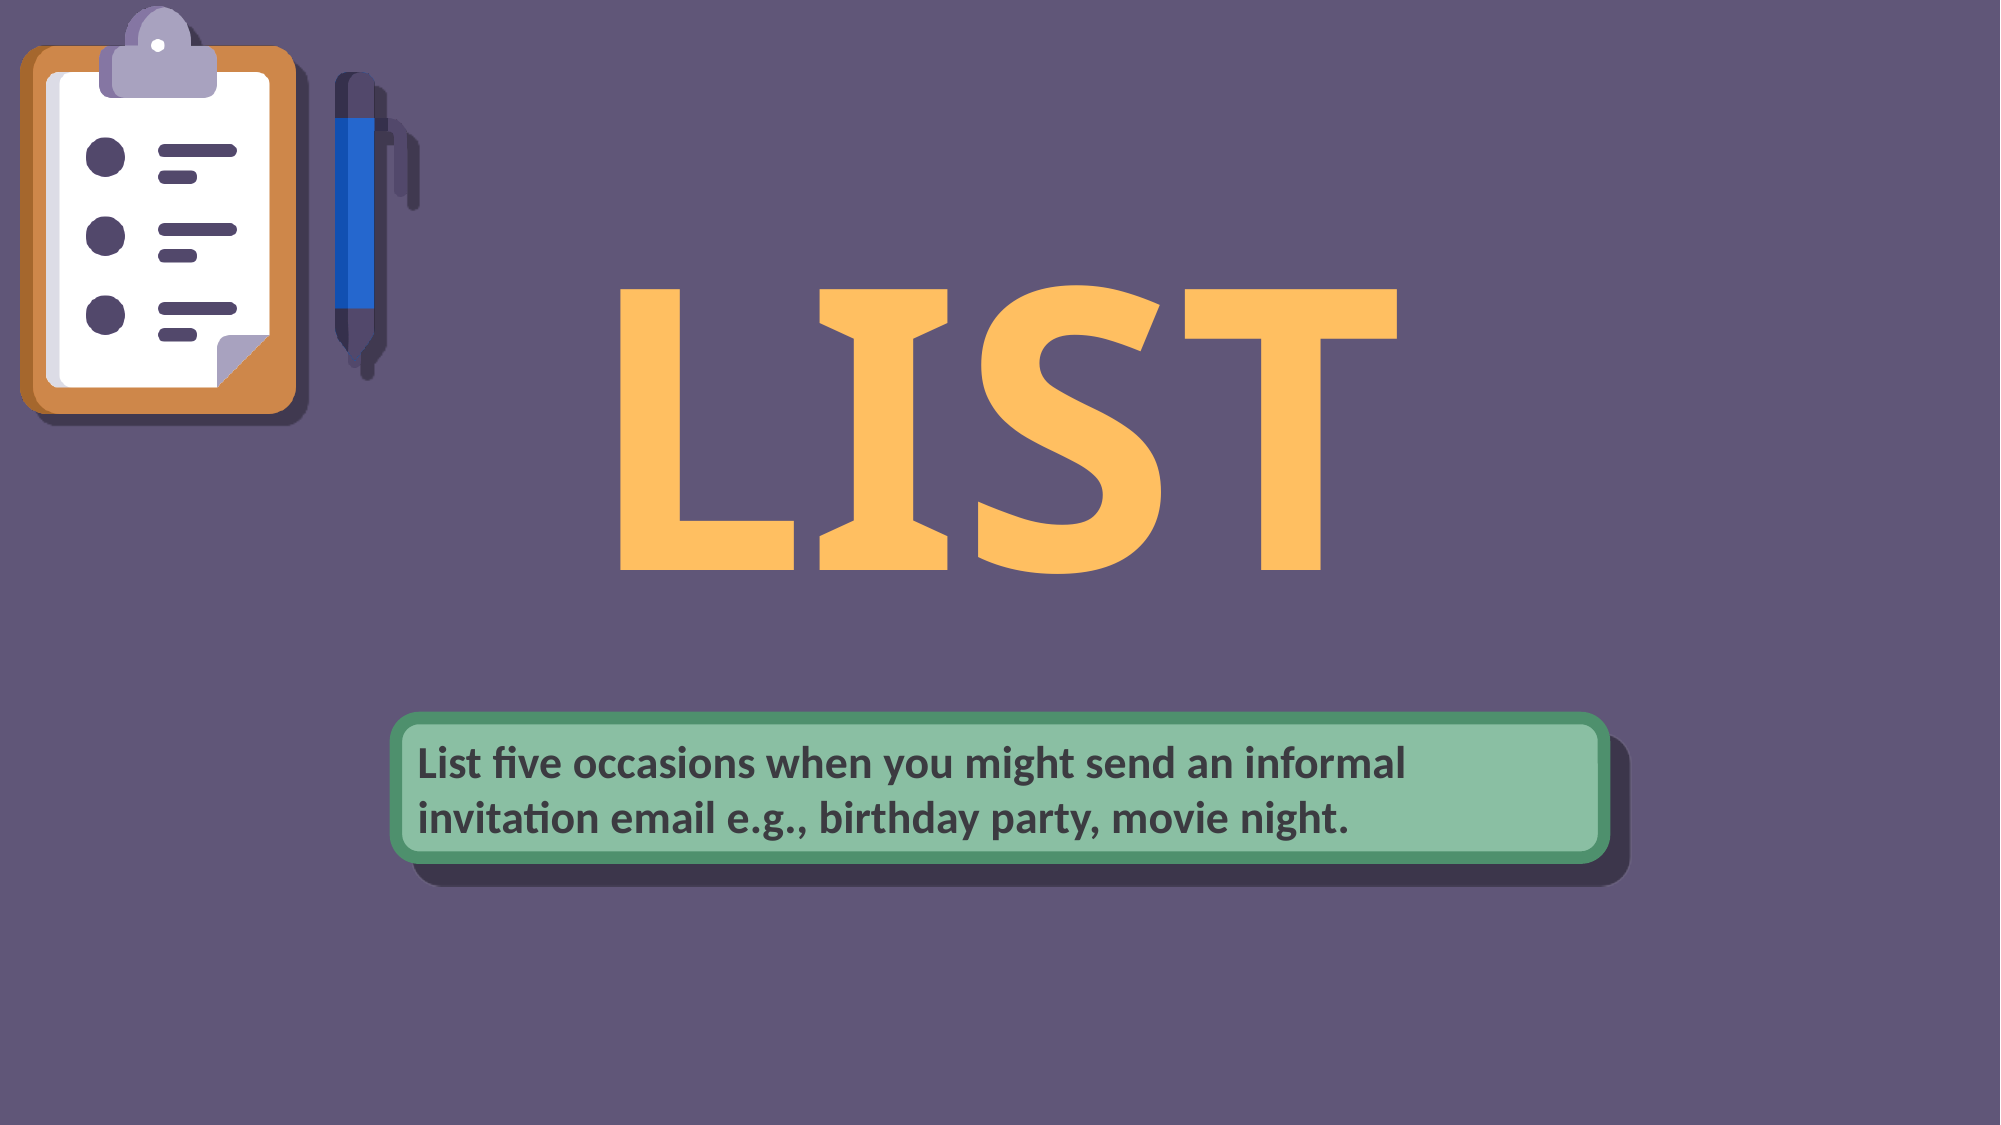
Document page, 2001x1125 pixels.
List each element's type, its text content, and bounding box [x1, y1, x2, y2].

text_box LIST [570, 169, 1430, 717]
text_box List five occasions when you might send an informal invitation email e.g., birthday party, movie night. [395, 717, 1605, 858]
picture [0, 0, 421, 495]
